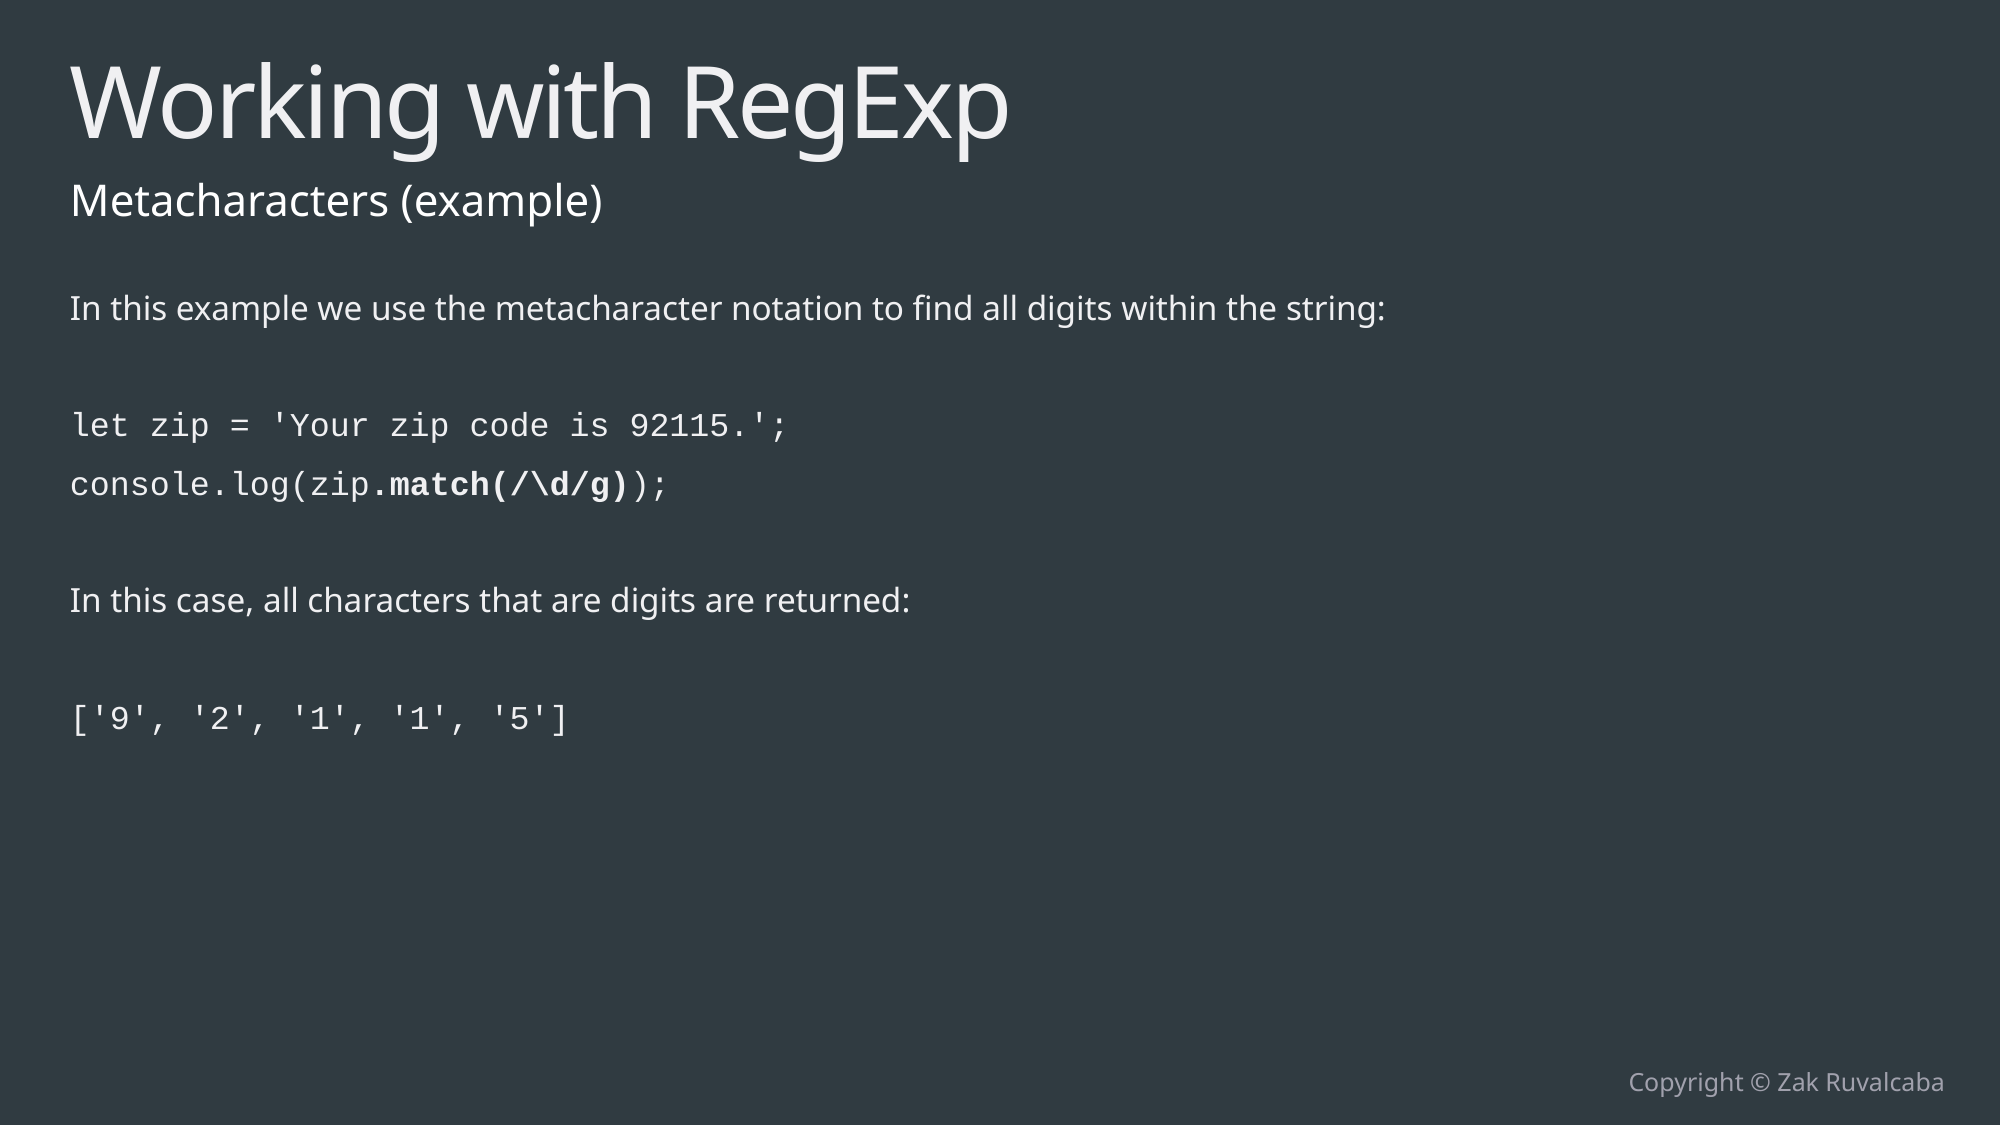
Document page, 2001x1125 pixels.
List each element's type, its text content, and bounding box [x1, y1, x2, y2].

list Metacharacters (example) [55, 149, 1708, 209]
list In this example we use the metacharacter notation to find all digits within the string: let zip = 'Your zip code is 92115.'; console.log(zip.match(/\d/g)); In this case, all characters that are digits are returned: ['9', '2', '1', '1', '5'] [55, 267, 1638, 1035]
title Working with RegExp [55, 30, 1819, 149]
